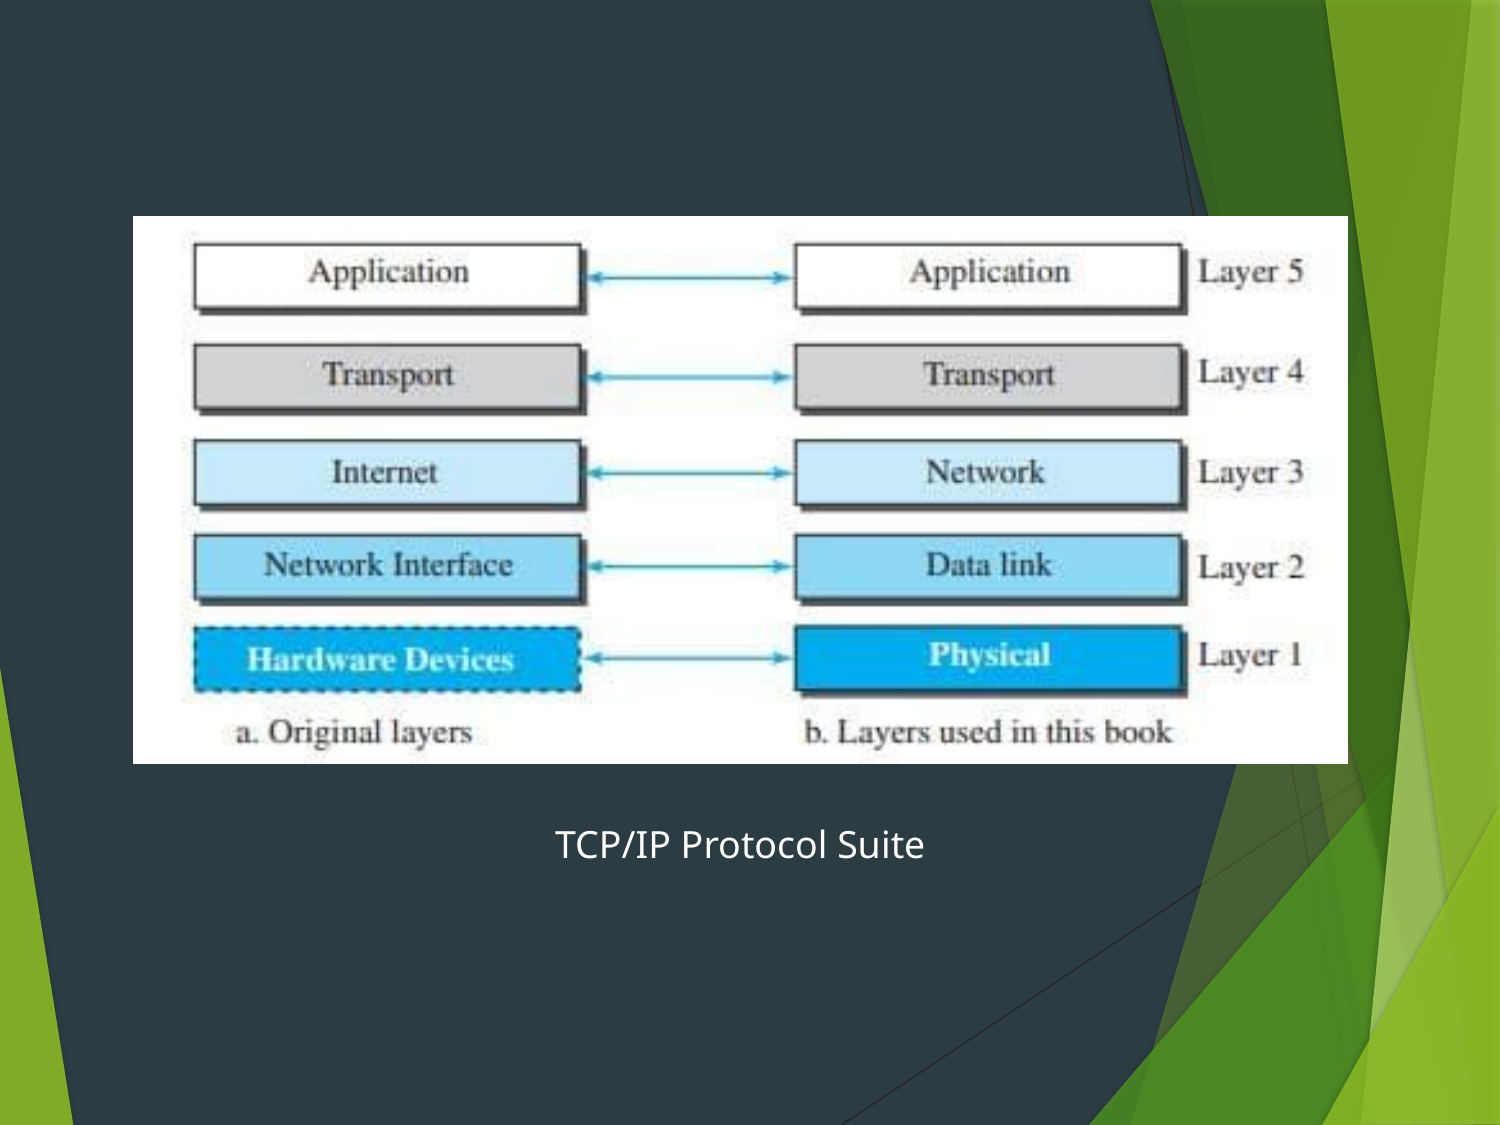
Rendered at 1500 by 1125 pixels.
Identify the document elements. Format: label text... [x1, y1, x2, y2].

picture [132, 215, 1349, 764]
text_box TCP/IP Protocol Suite [327, 813, 1154, 874]
